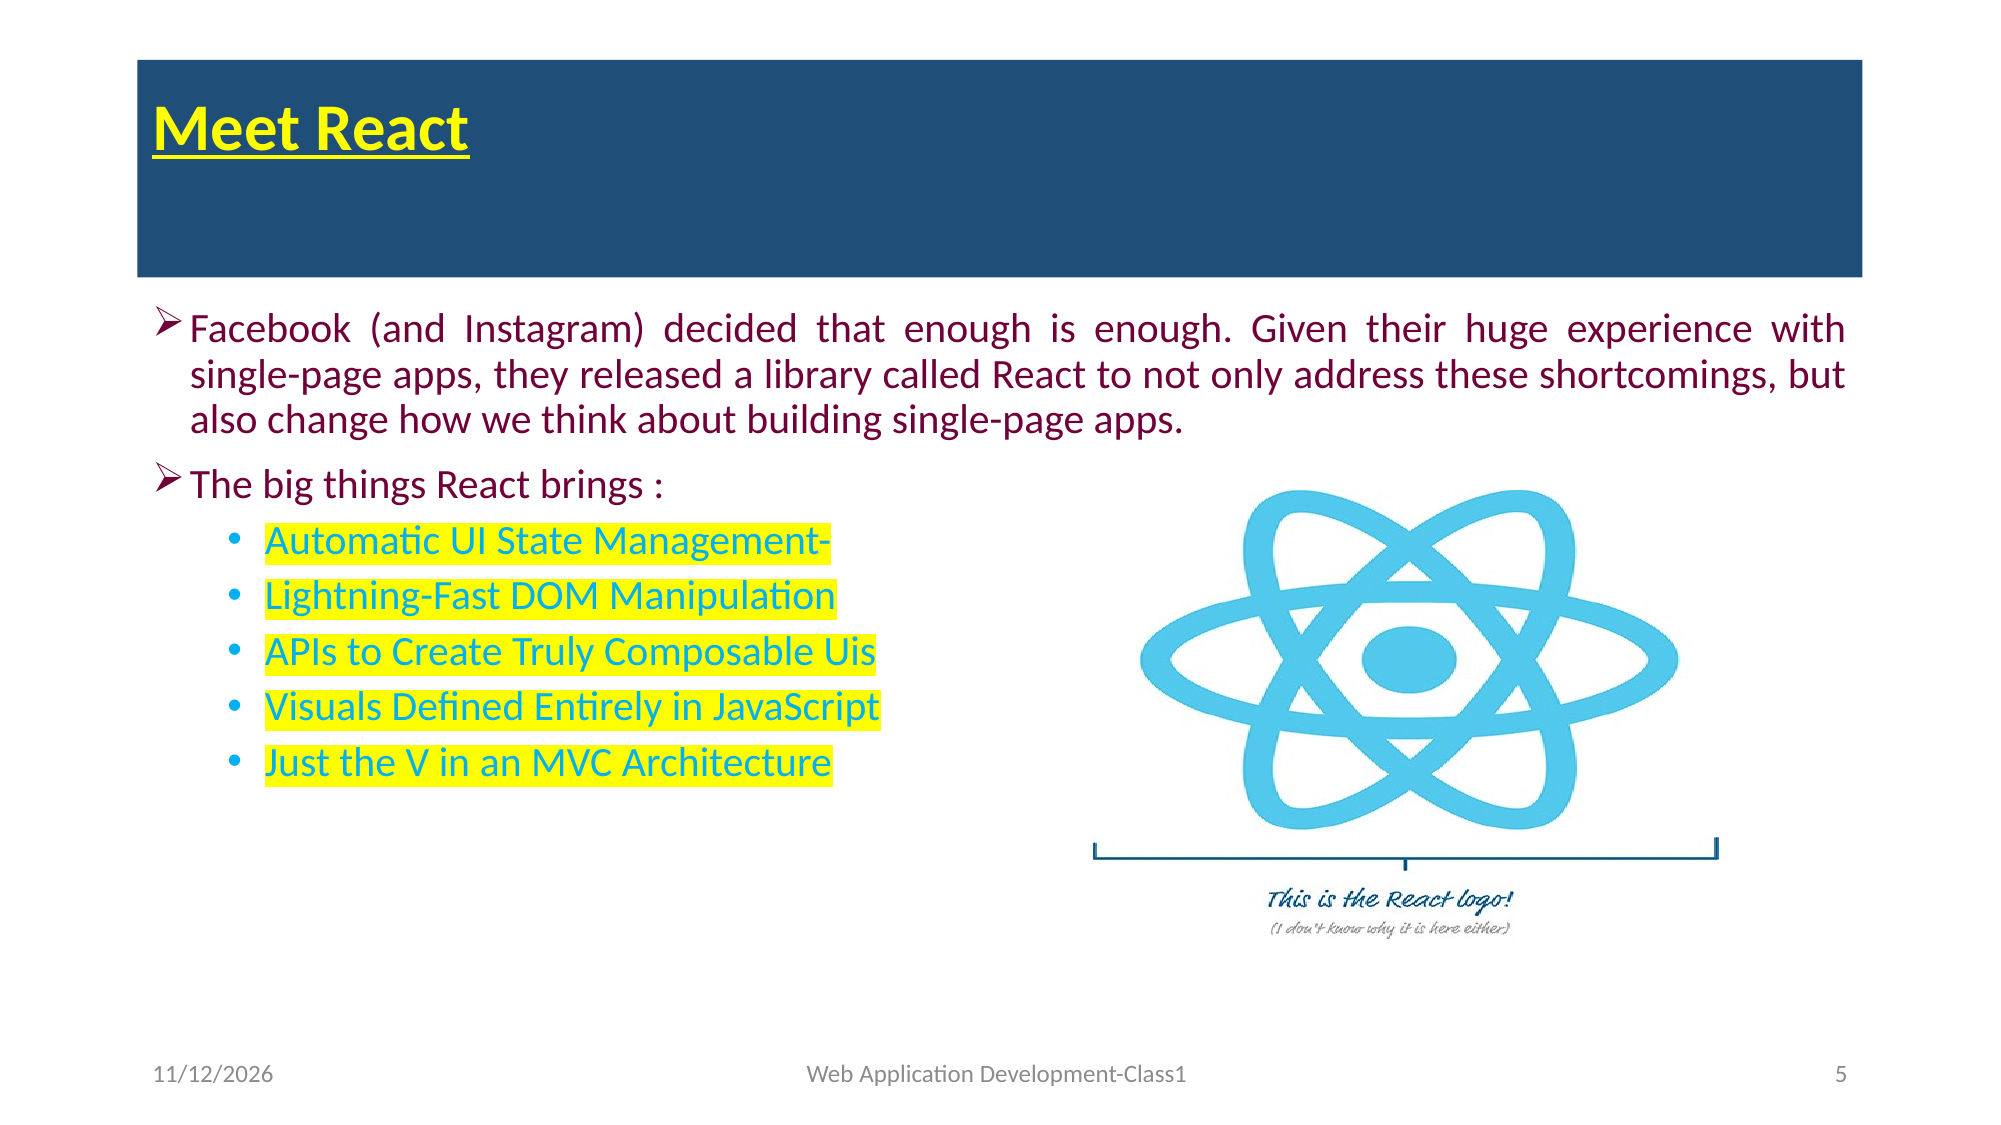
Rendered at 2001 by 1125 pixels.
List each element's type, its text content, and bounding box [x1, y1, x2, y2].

slide_number 5 [1412, 1042, 1863, 1103]
title Meet React [137, 59, 1863, 278]
list Facebook (and Instagram) decided that enough is enough. Given their huge experience with single-page apps, they released a library called React to not only address these shortcomings, but also change how we think about building single-page apps. The big things React brings : Automatic UI State Management- Lightning-Fast DOM Manipulation APIs to Create Truly Composable Uis Visuals Defined Entirely in JavaScript Just the V in an MVC Architecture [137, 299, 1863, 1014]
picture [1093, 490, 1719, 940]
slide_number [137, 1042, 588, 1103]
footer Web Application Development-Class1 [662, 1042, 1338, 1103]
